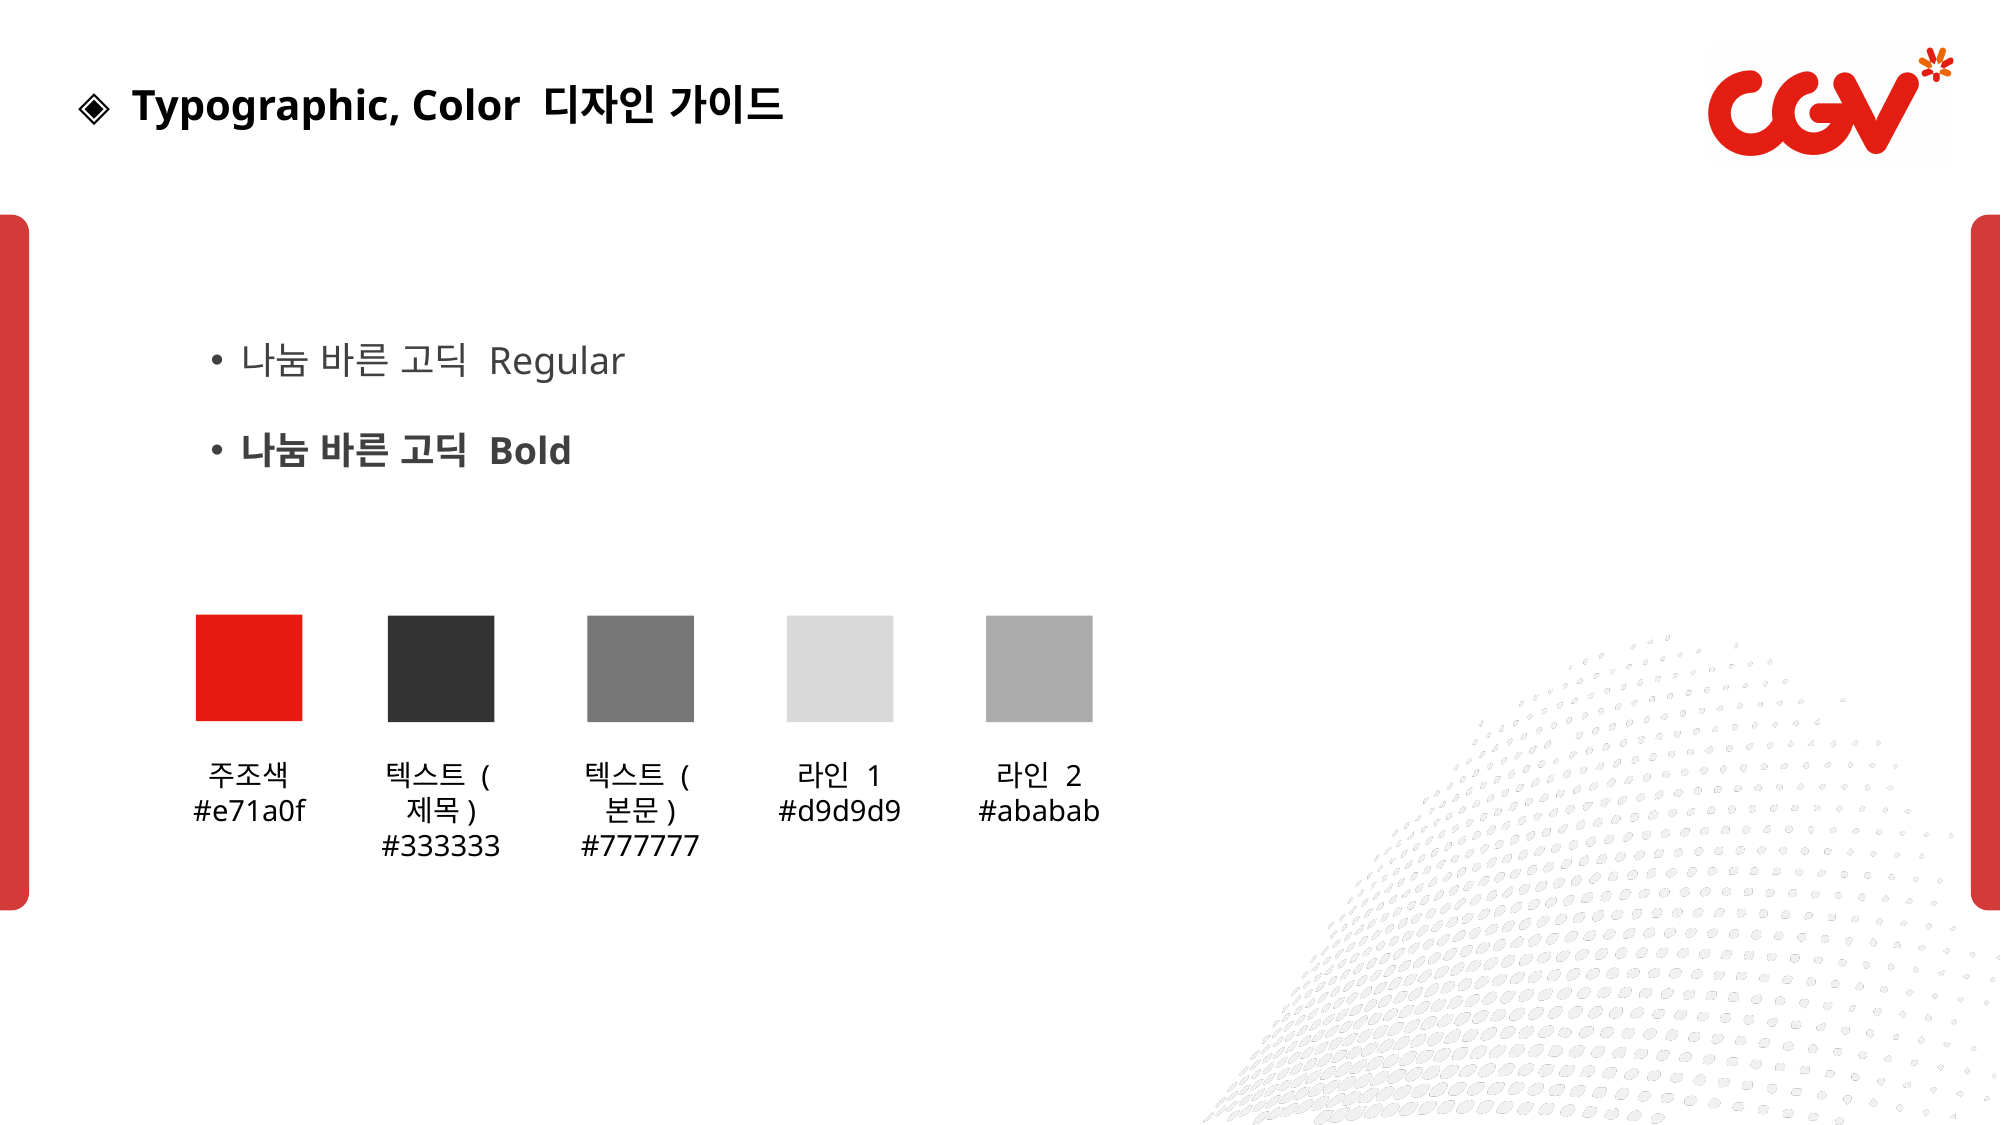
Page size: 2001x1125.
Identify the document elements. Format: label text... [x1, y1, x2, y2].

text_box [747, 615, 933, 837]
picture [1706, 46, 1954, 162]
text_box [348, 615, 534, 837]
picture [1203, 635, 2001, 1125]
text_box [163, 614, 335, 837]
text_box 나눔 바른 고딕 Bold [195, 419, 936, 479]
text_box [946, 615, 1133, 837]
text_box ◈ Typographic, Color 디자인 가이드 [63, 71, 1072, 137]
text_box 나눔 바른 고딕 Regular [195, 329, 936, 390]
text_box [547, 615, 734, 837]
